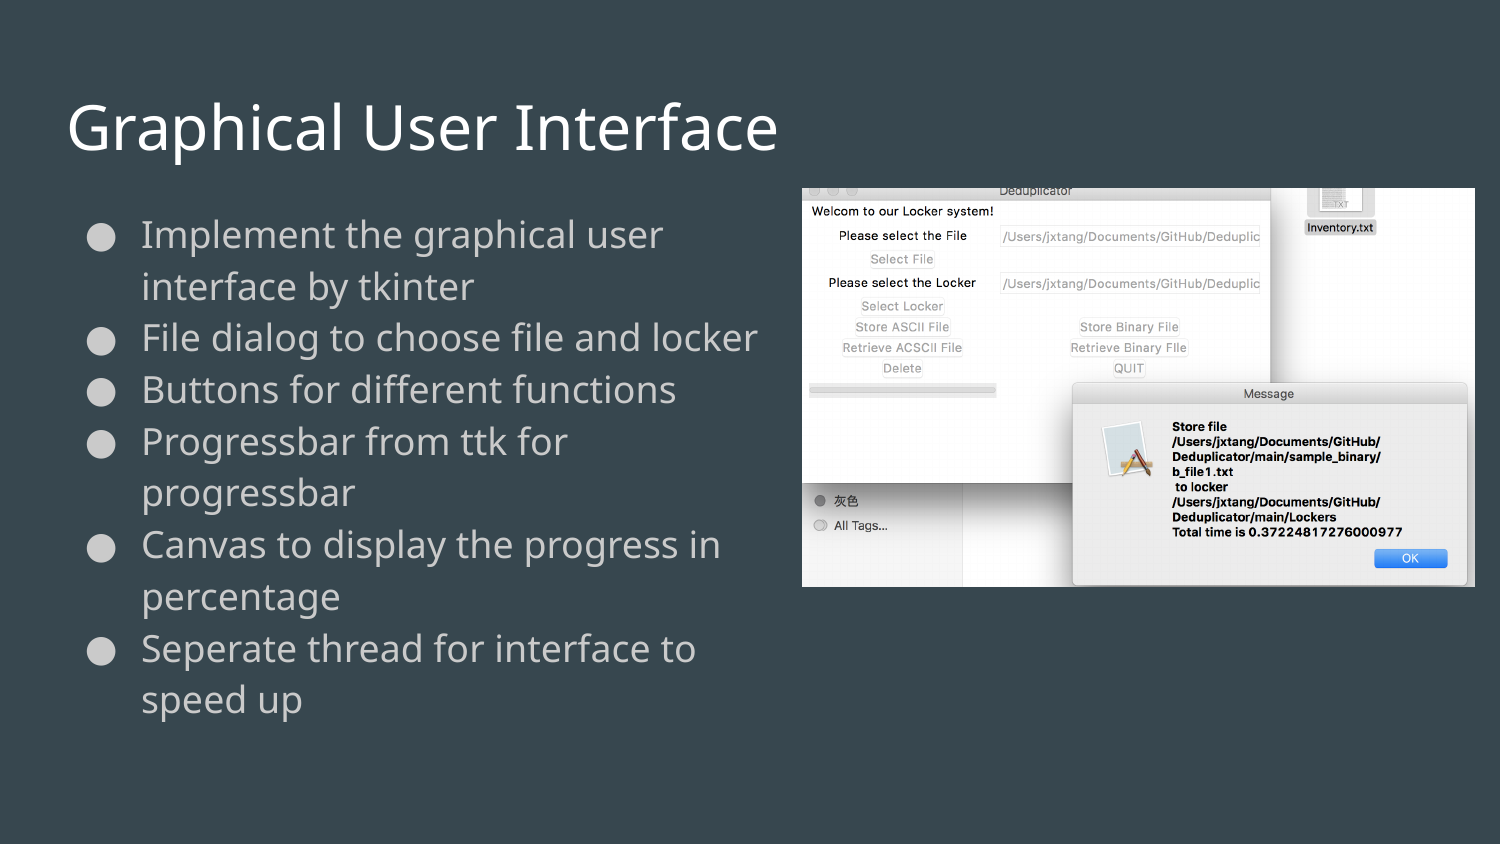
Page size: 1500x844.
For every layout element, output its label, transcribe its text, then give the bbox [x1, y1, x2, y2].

list Implement the graphical user interface by tkinter File dialog to choose file and locker Buttons for different functions Progressbar from ttk for progressbar Canvas to display the progress in percentage Seperate thread for interface to speed up [51, 189, 803, 750]
picture [802, 188, 1476, 587]
title Graphical User Interface [51, 72, 1449, 167]
